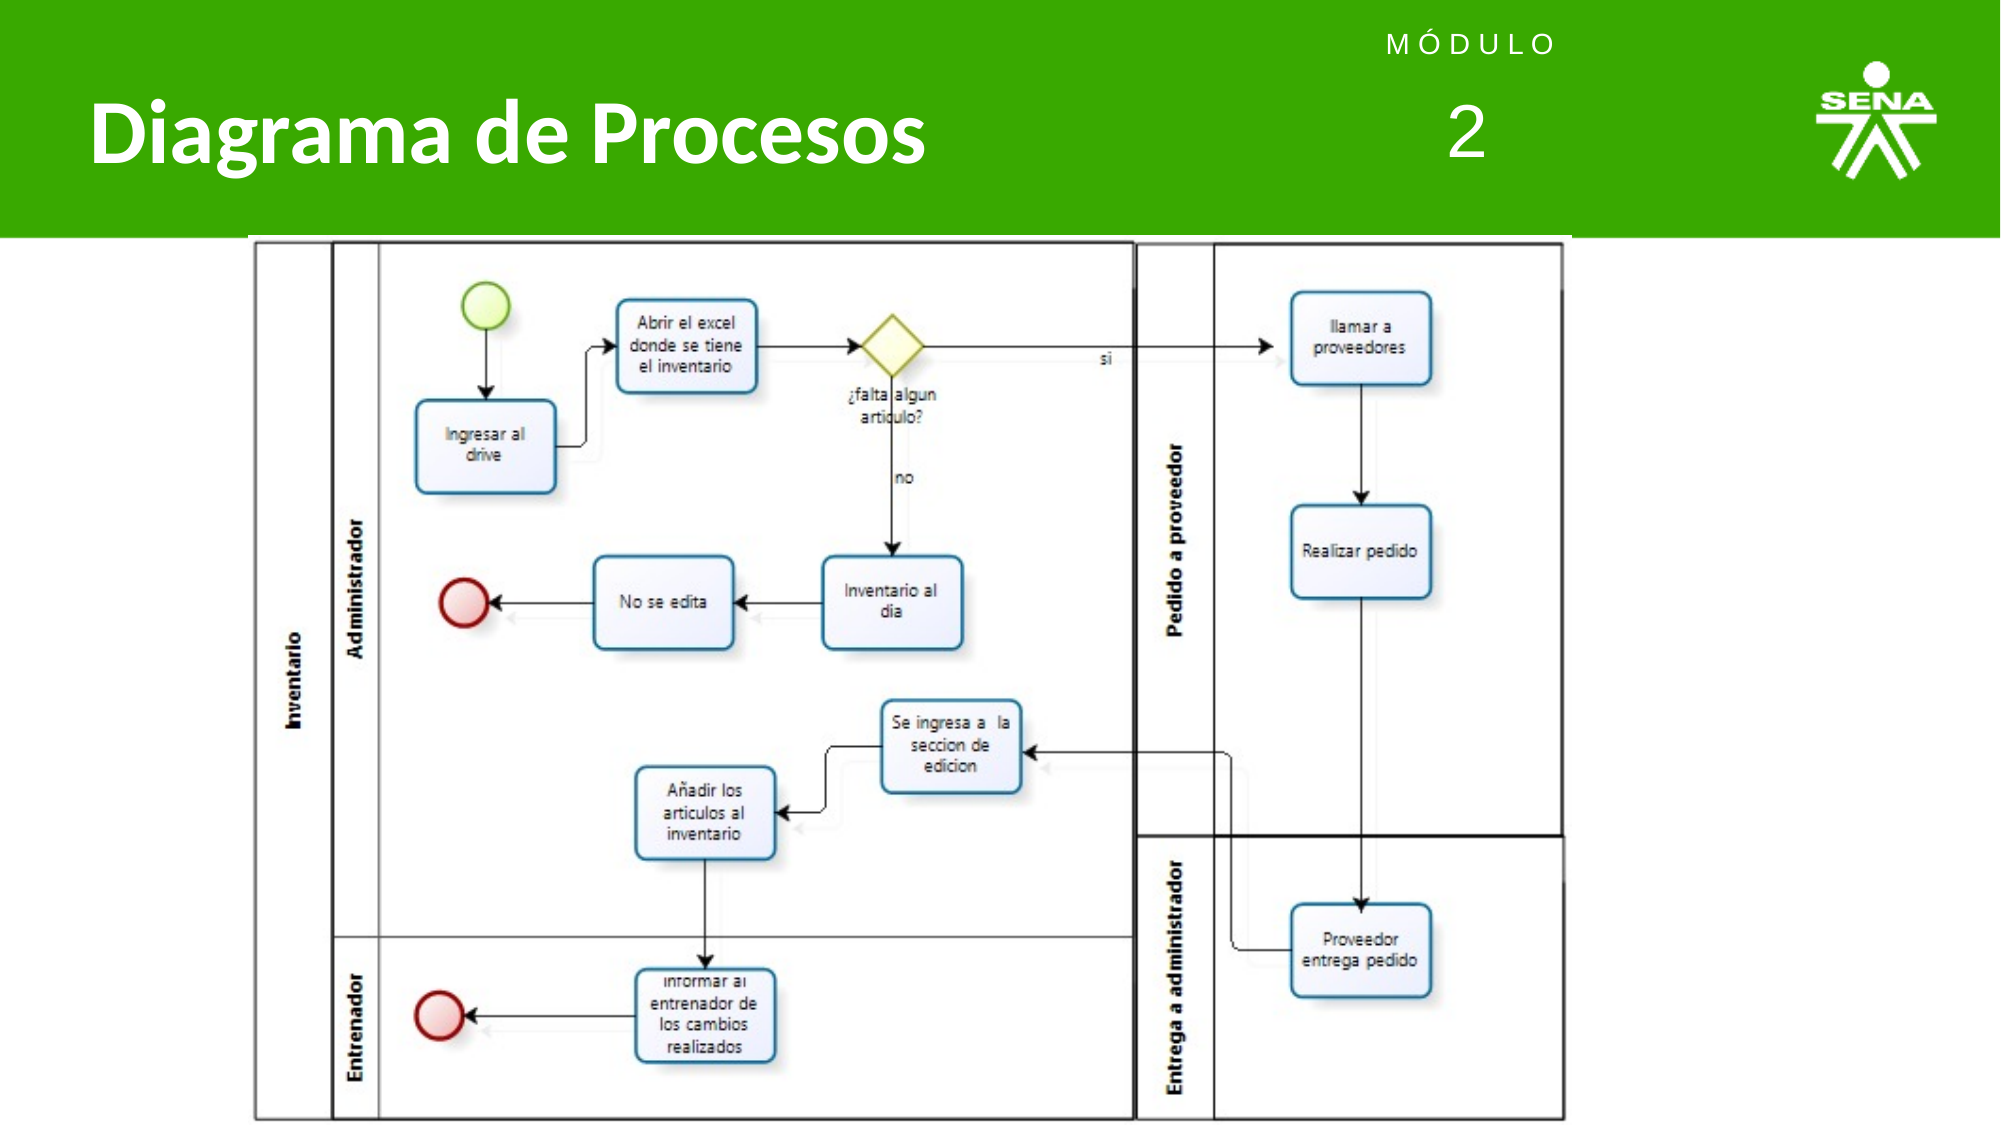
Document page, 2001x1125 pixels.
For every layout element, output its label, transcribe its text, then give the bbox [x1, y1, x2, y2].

title Diagrama de Procesos [74, 18, 1800, 236]
text_box M Ó D U L O [1361, 18, 1578, 68]
text_box 2 [1430, 75, 1487, 181]
picture [0, 0, 2001, 1125]
